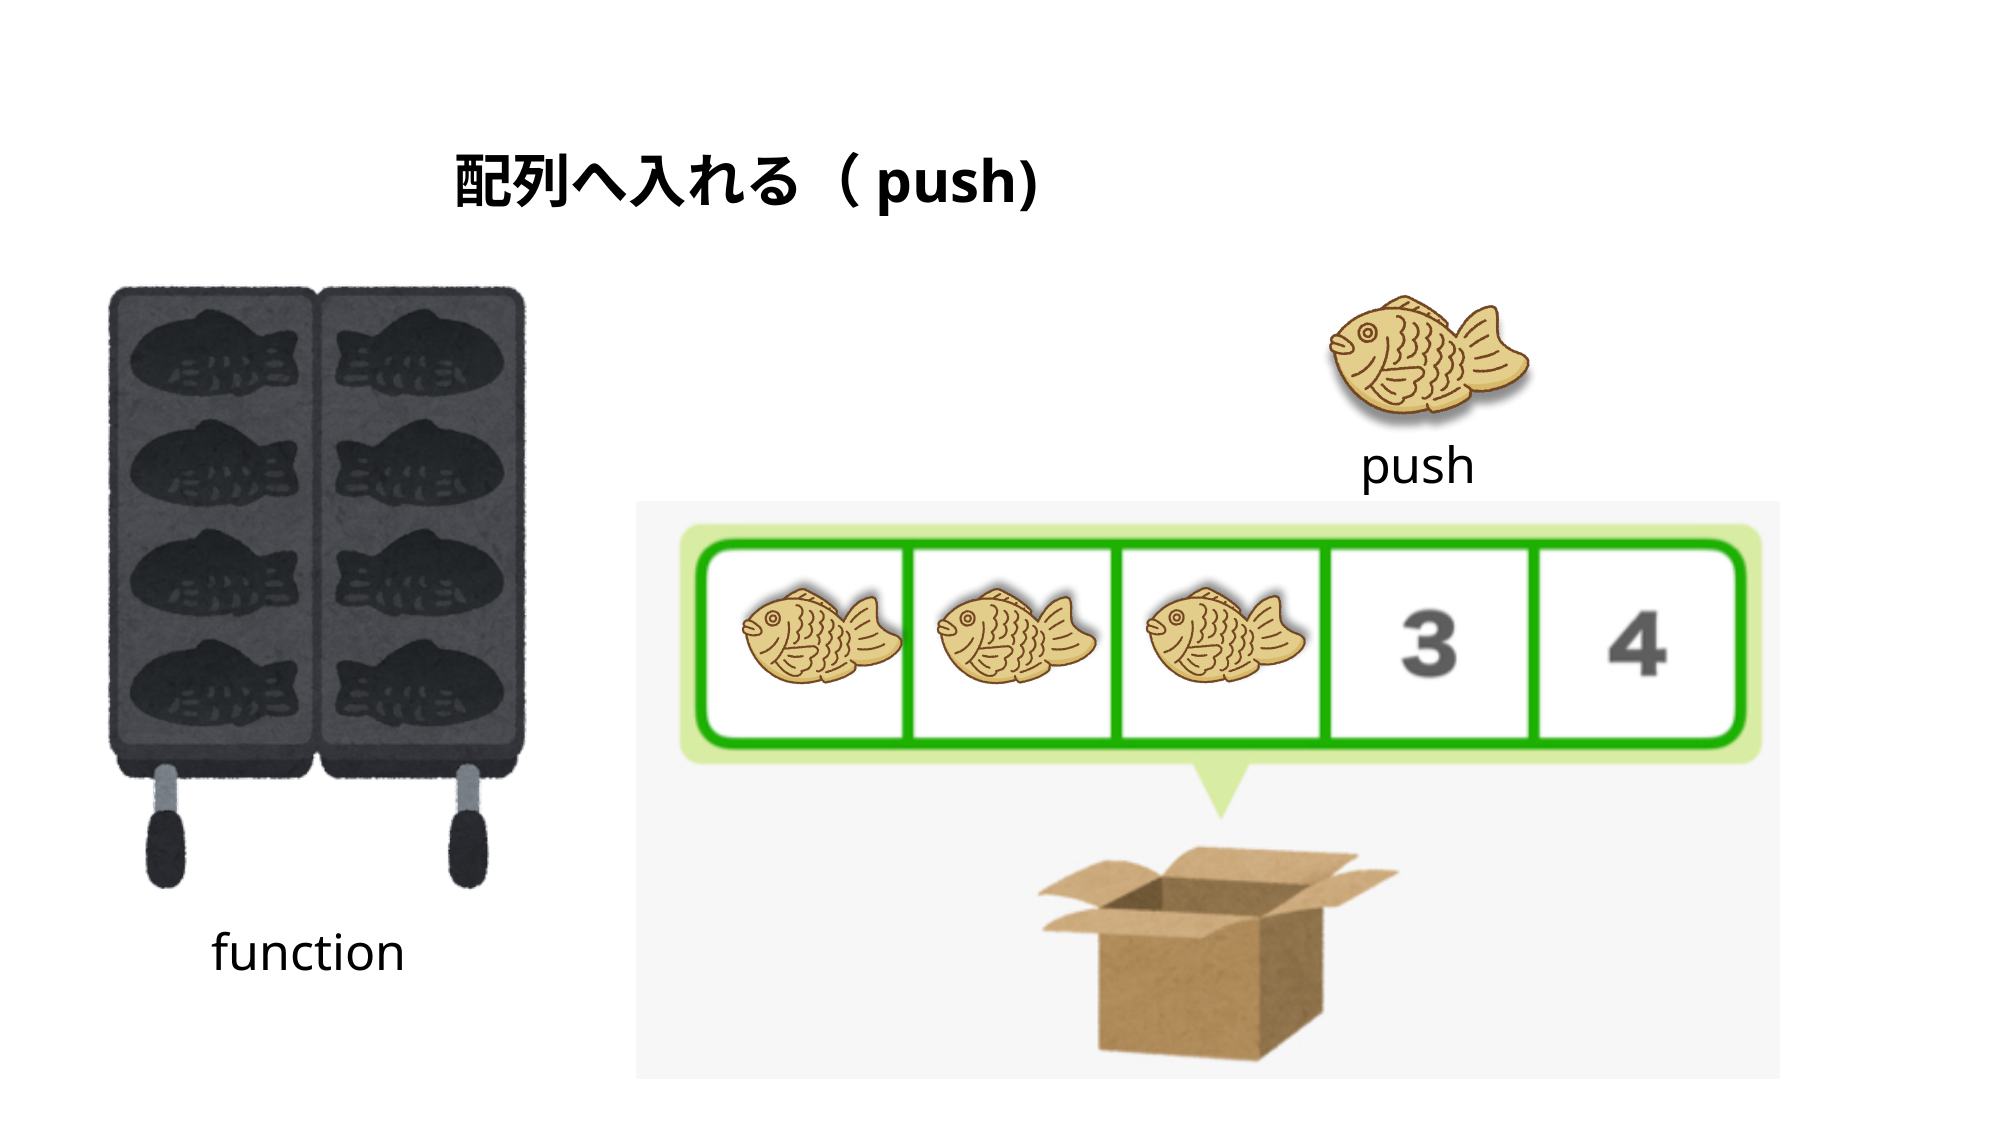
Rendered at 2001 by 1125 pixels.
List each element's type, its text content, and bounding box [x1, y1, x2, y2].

text_box push [1313, 475, 1524, 501]
picture [1313, 249, 1540, 475]
picture [636, 501, 1780, 1079]
text_box 配列へ入れる（push) [439, 136, 1181, 222]
picture [85, 274, 555, 900]
text_box function [157, 913, 461, 988]
